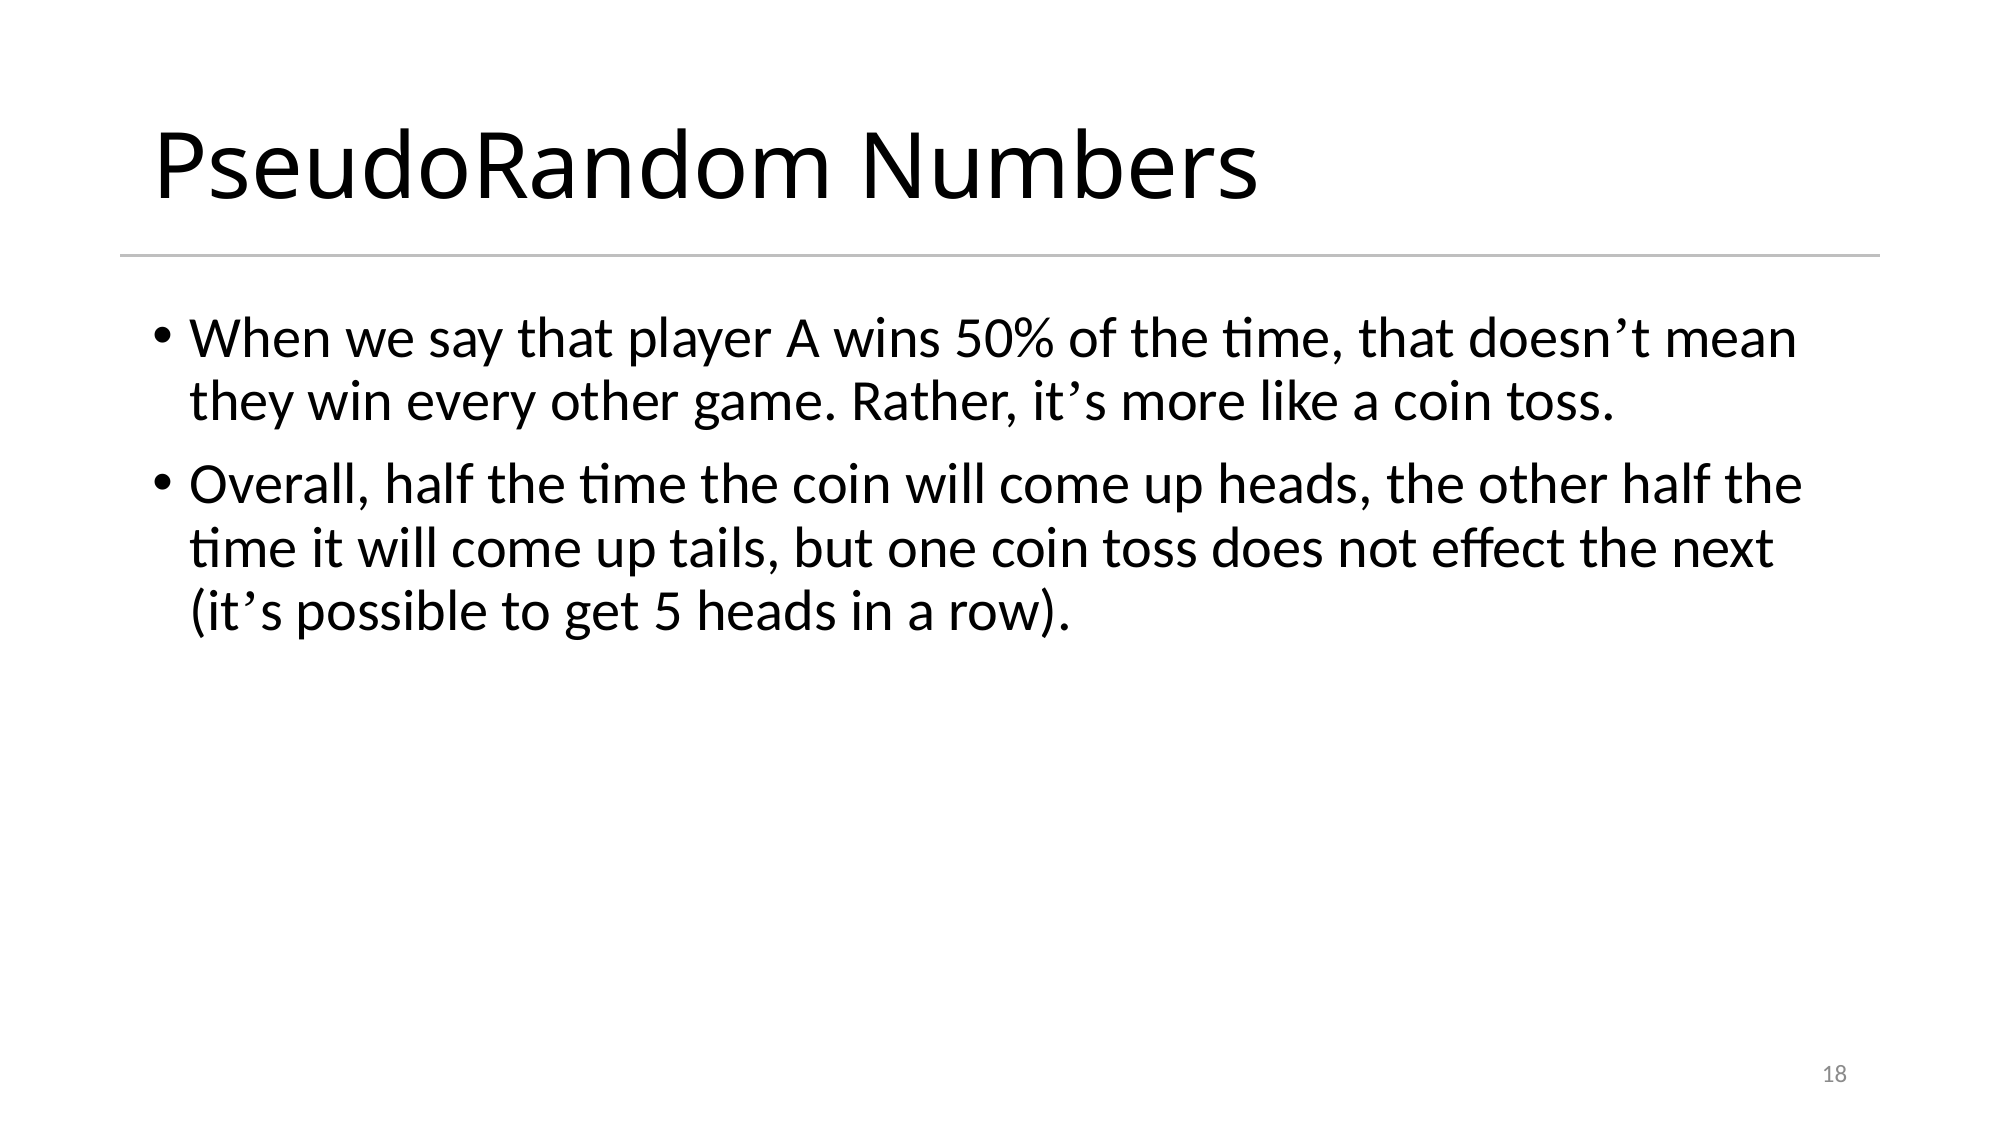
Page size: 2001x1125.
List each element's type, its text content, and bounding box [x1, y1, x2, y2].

title PseudoRandom Numbers [137, 59, 1863, 278]
list When we say that player A wins 50% of the time, that doesn’t mean they win every other game. Rather, it’s more like a coin toss. Overall, half the time the coin will come up heads, the other half the time it will come up tails, but one coin toss does not effect the next (it’s possible to get 5 heads in a row). [137, 299, 1863, 1014]
slide_number 18 [1412, 1042, 1863, 1103]
